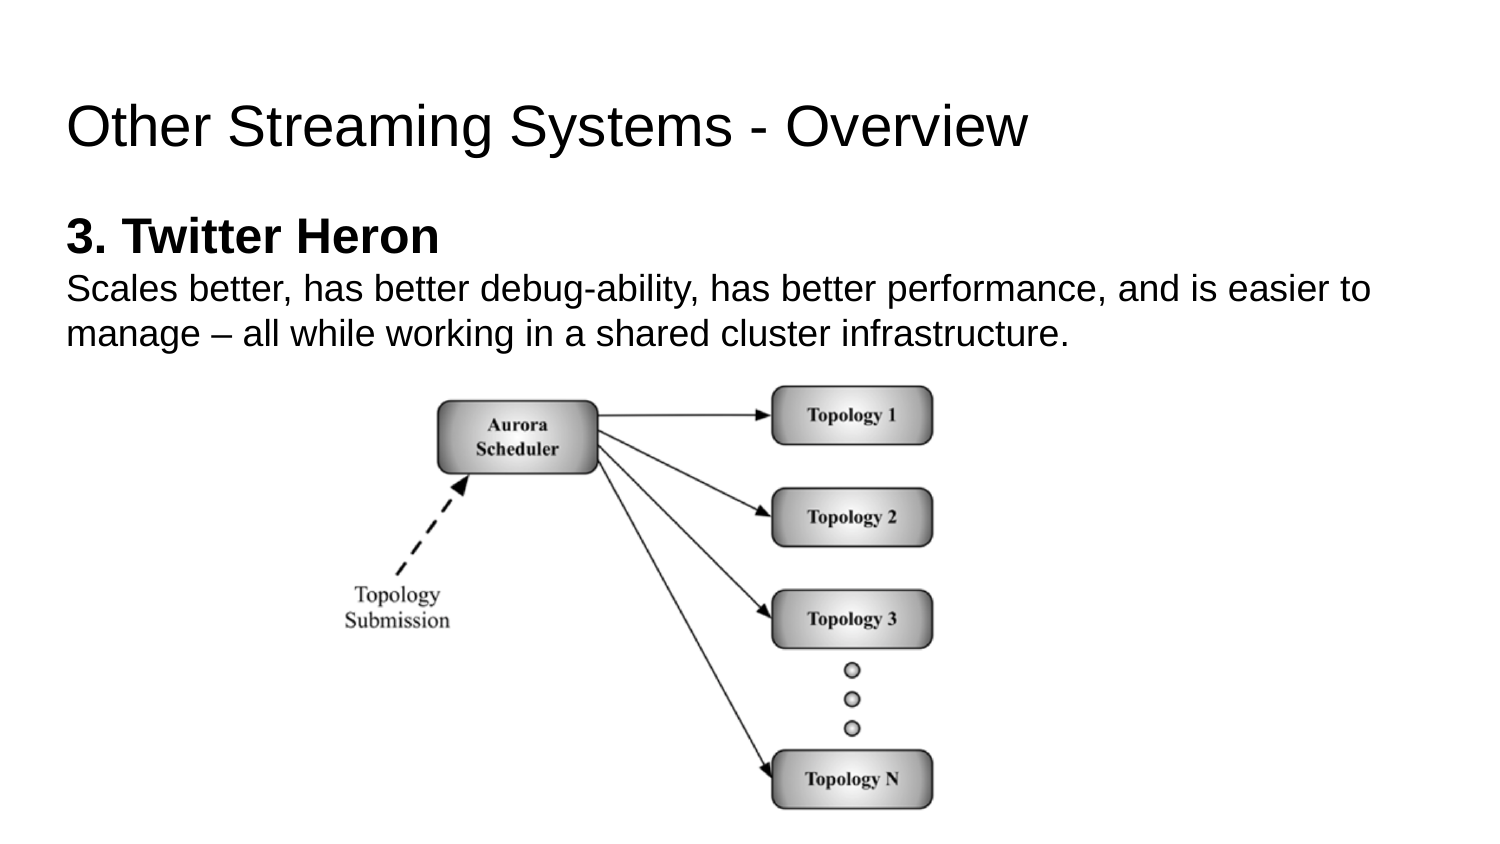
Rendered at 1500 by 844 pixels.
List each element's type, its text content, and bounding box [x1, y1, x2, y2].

title Other Streaming Systems - Overview [51, 72, 1449, 167]
list 3. Twitter Heron Scales better, has better debug-ability, has better performance, and is easier to manage – all while working in a shared cluster infrastructure. [51, 189, 1449, 750]
picture [314, 370, 977, 827]
